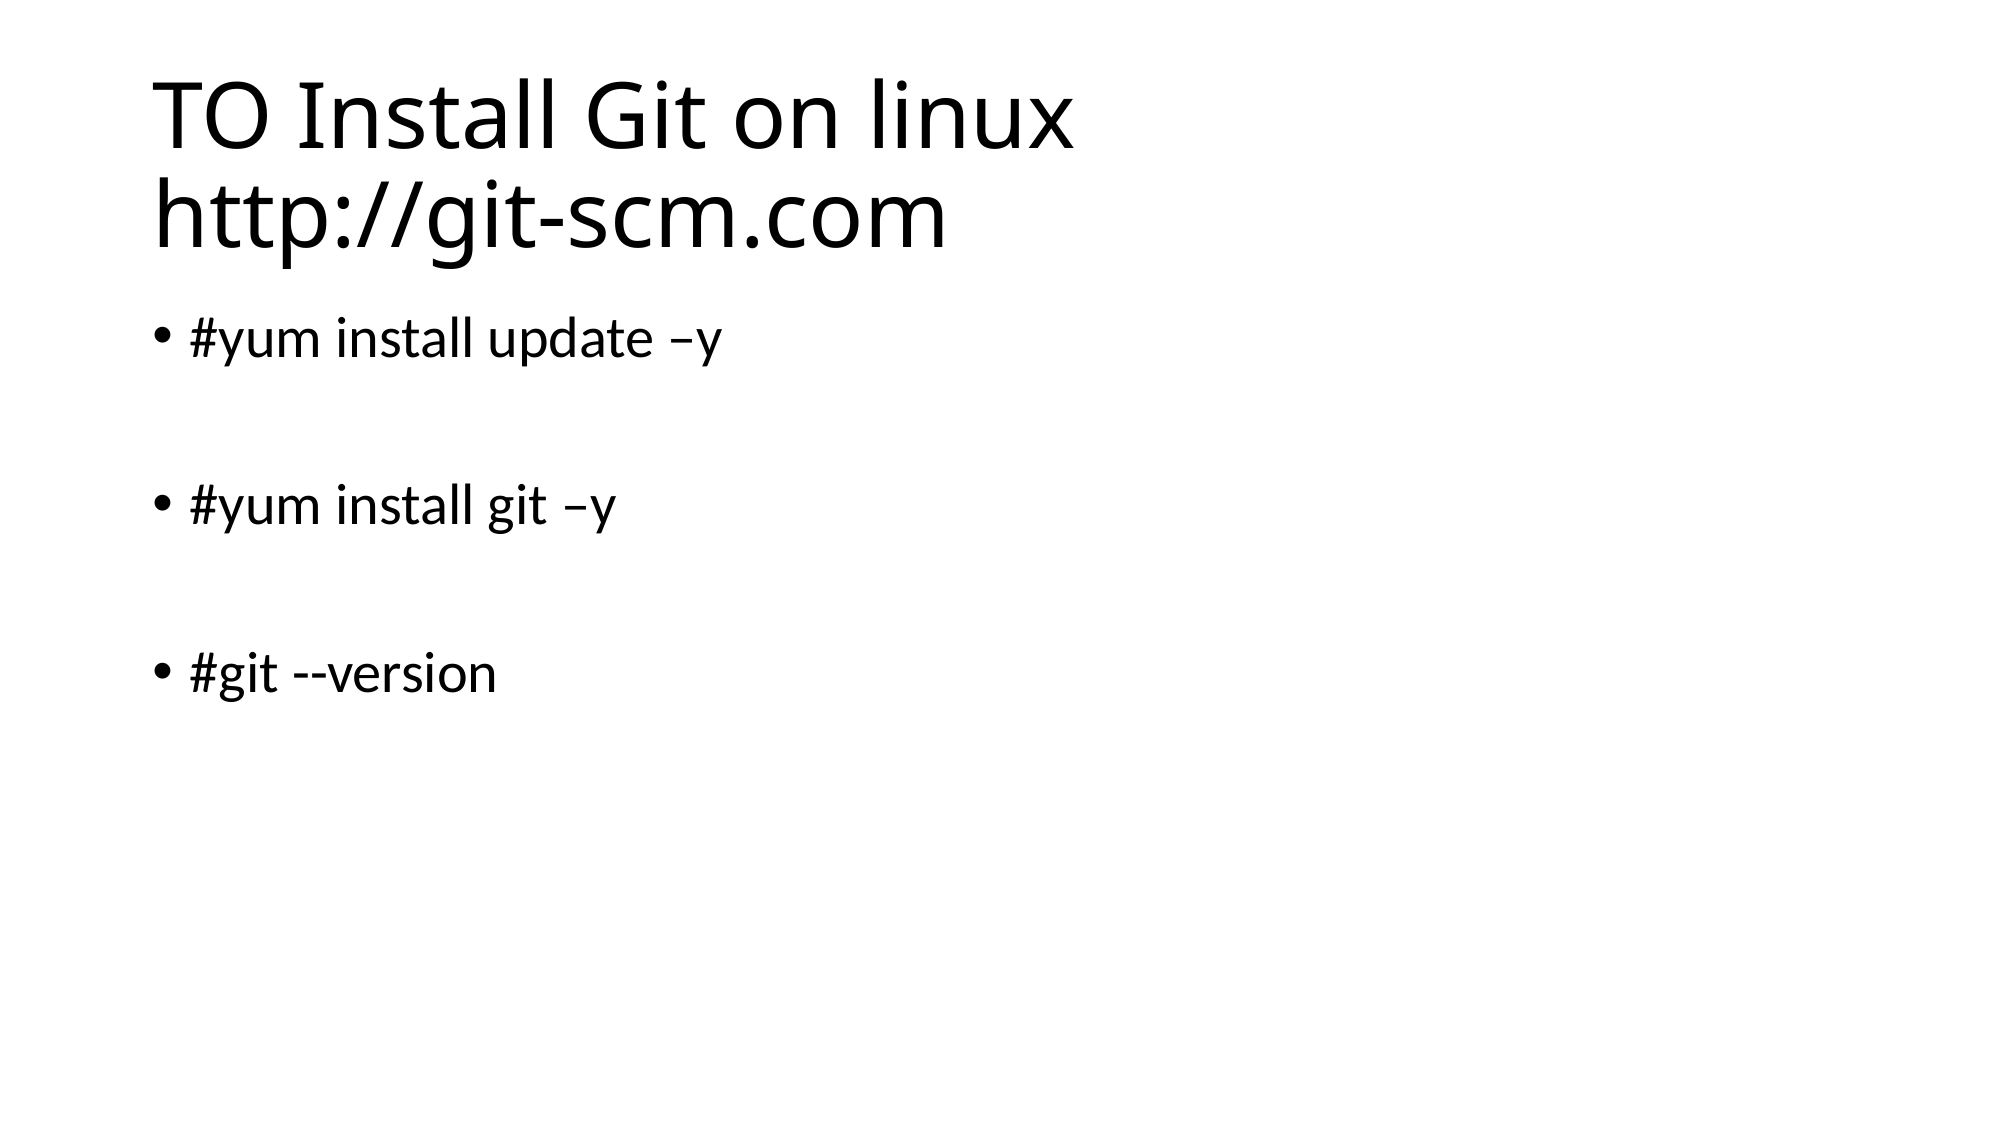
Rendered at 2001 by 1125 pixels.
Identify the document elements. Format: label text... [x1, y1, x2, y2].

list #yum install update –y #yum install git –y #git --version [137, 299, 1863, 1014]
title TO Install Git on linux http://git-scm.com [137, 59, 1863, 278]
